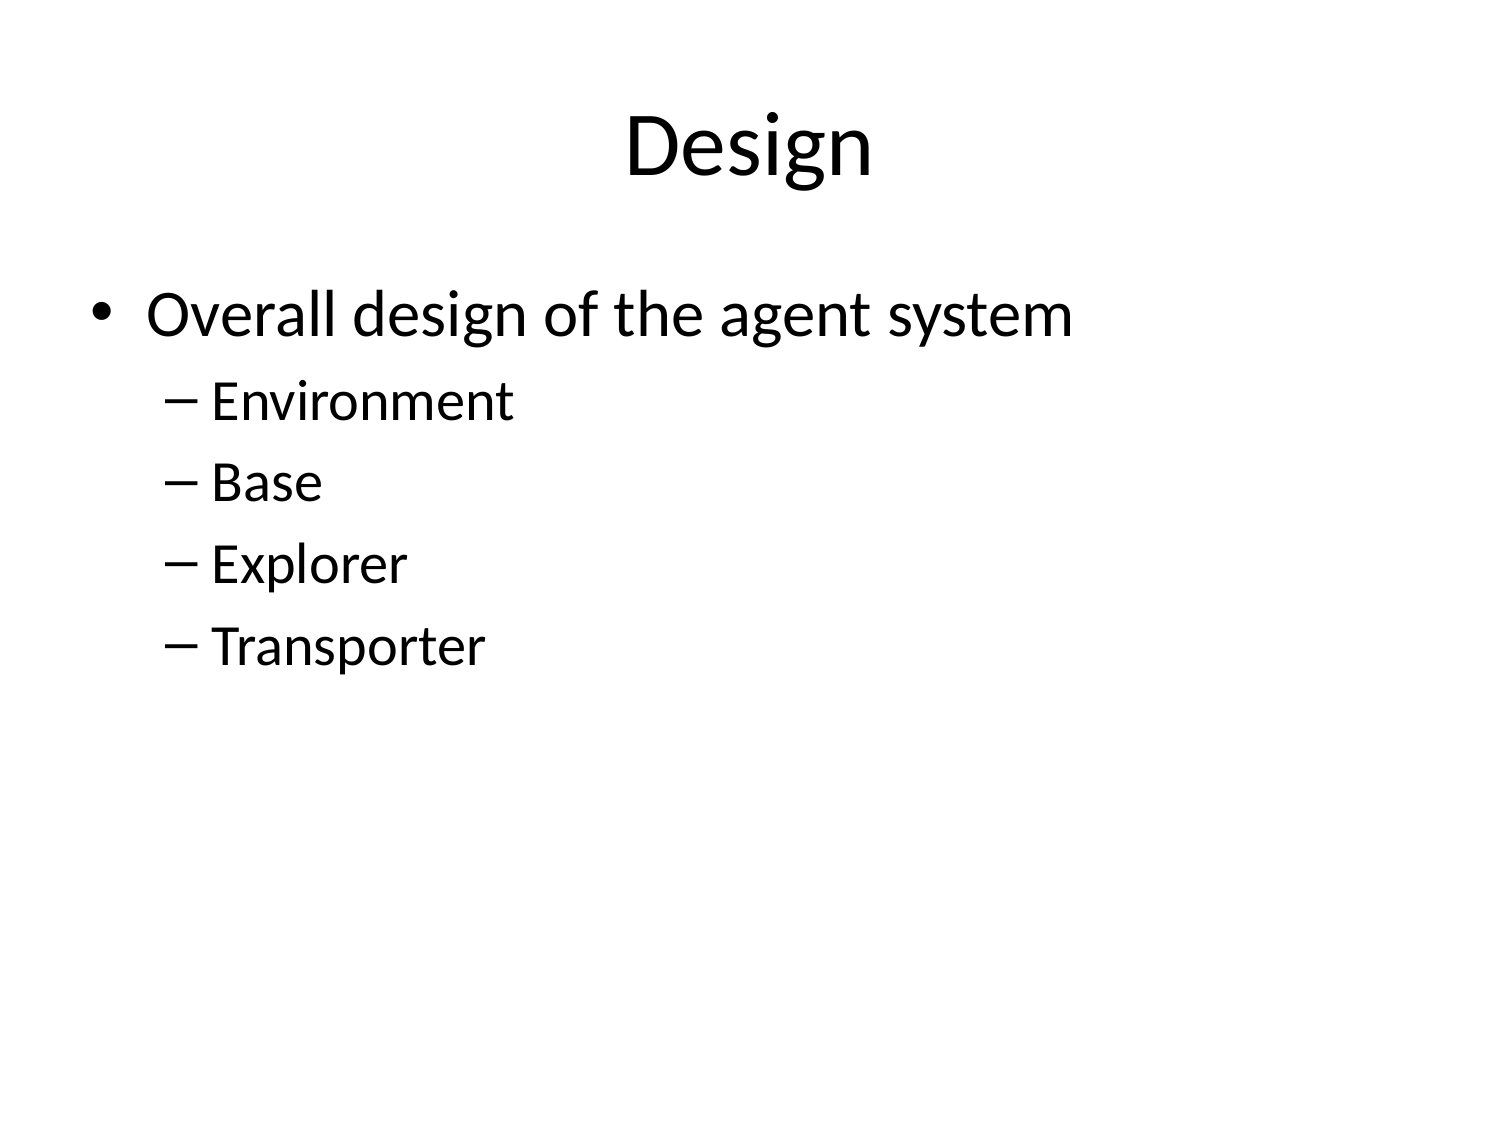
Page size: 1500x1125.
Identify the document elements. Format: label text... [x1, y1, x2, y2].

title Design [75, 45, 1425, 233]
list Overall design of the agent system Environment Base Explorer Transporter [75, 262, 1425, 1005]
